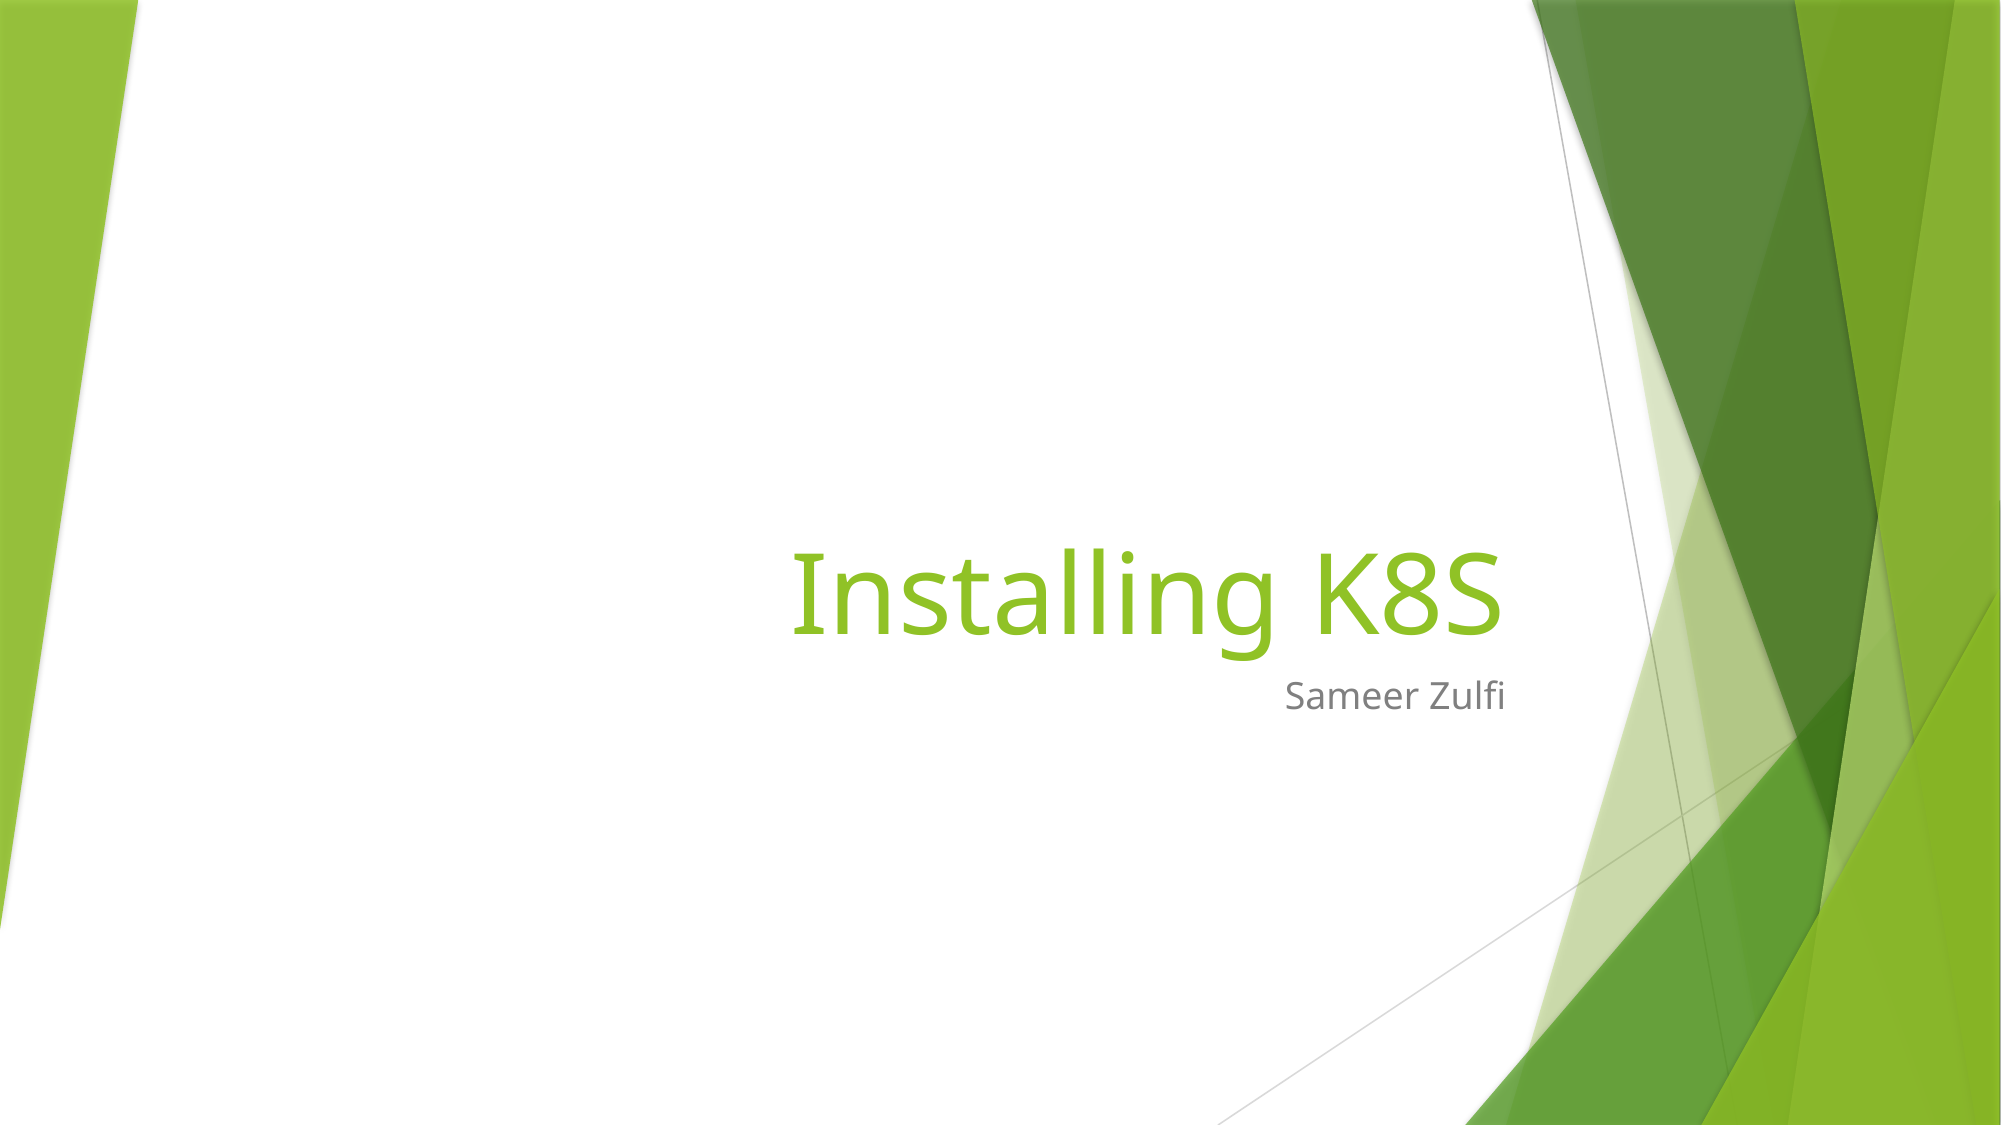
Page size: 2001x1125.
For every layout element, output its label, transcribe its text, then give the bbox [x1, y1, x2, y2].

title Installing K8S [247, 394, 1522, 664]
subtitle Sameer Zulfi [247, 664, 1522, 845]
